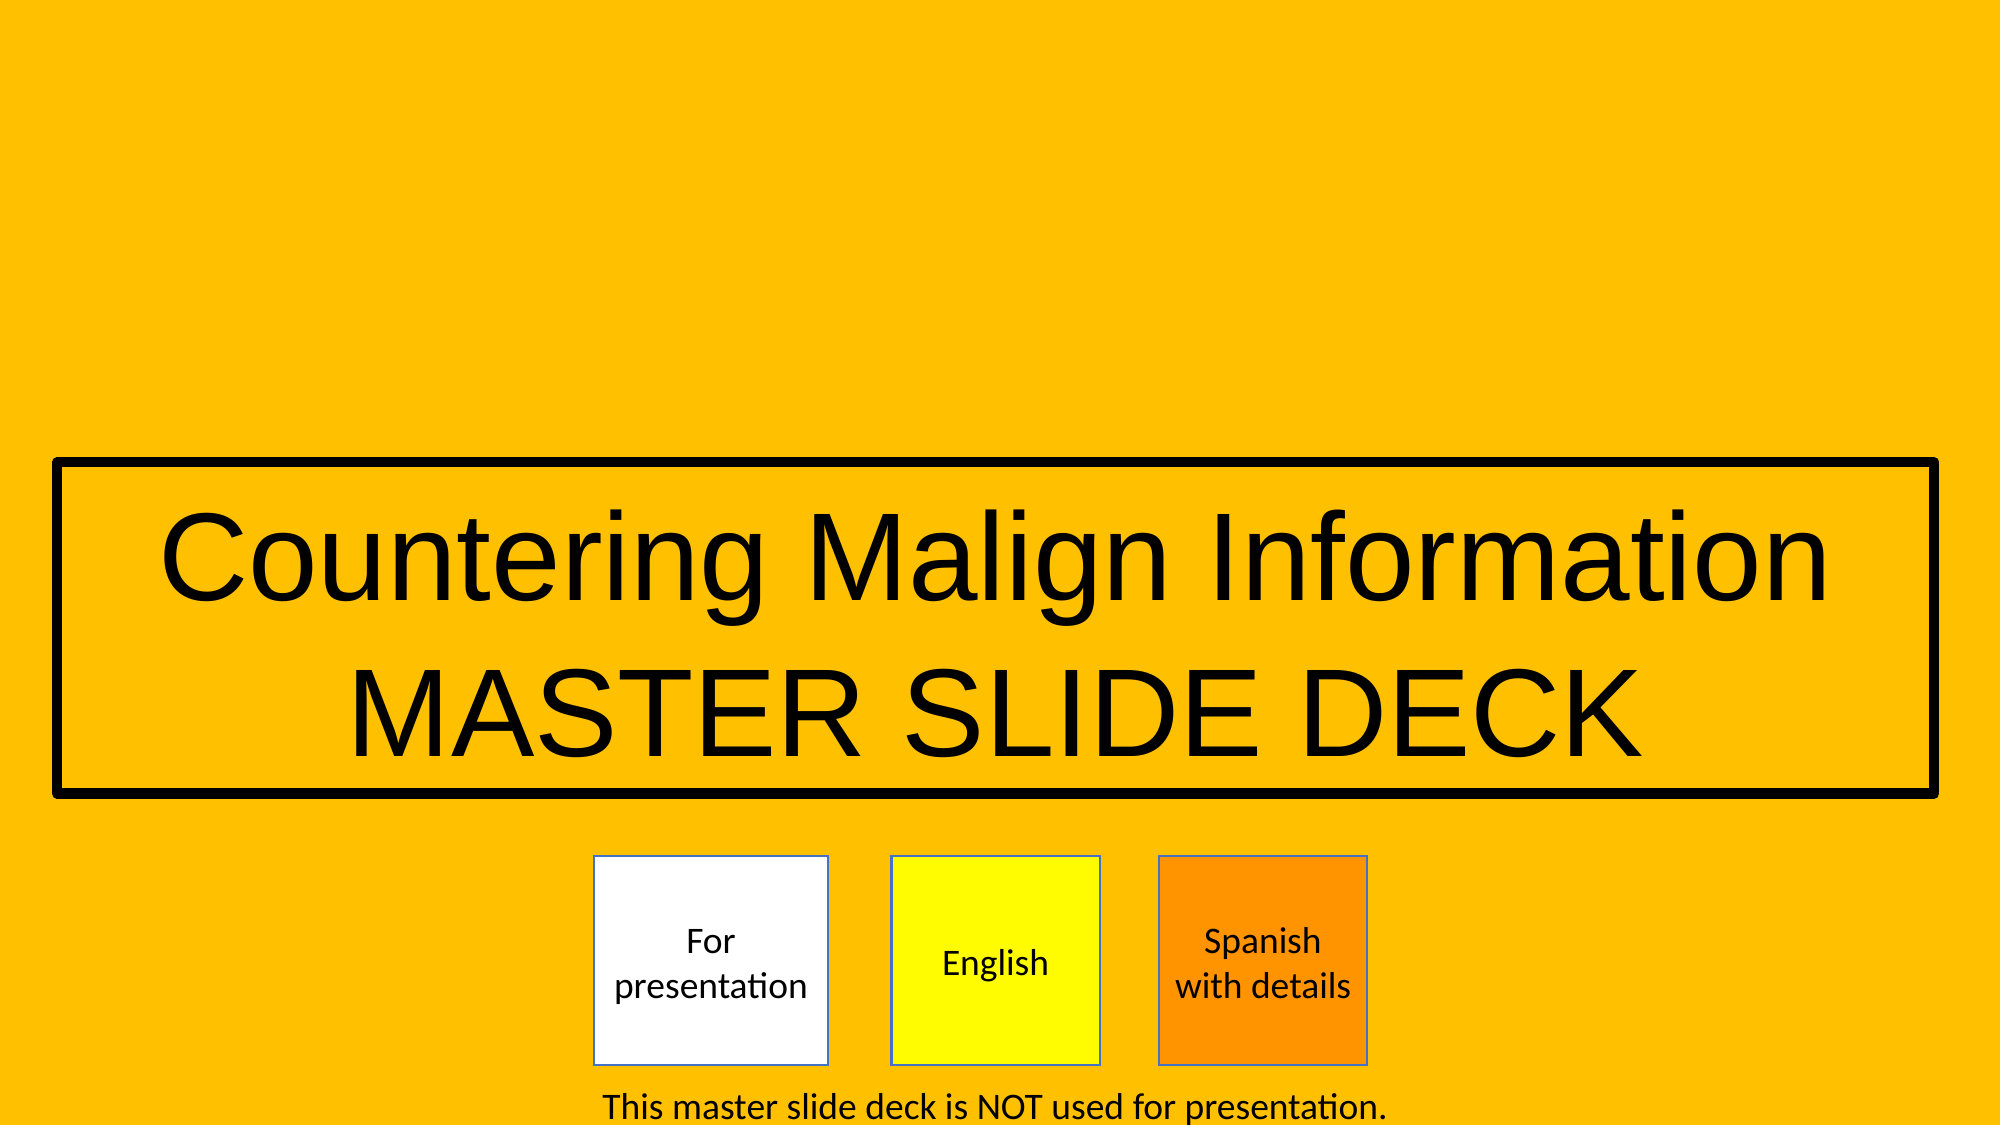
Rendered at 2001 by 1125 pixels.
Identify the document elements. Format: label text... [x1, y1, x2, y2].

list Countering Malign Information MASTER SLIDE DECK [52, 457, 1939, 799]
text_box For presentation [594, 856, 828, 1065]
text_box Spanish with details [1158, 856, 1368, 1065]
text_box This master slide deck is NOT used for presentation. [594, 1074, 1405, 1125]
text_box English [891, 856, 1100, 1065]
